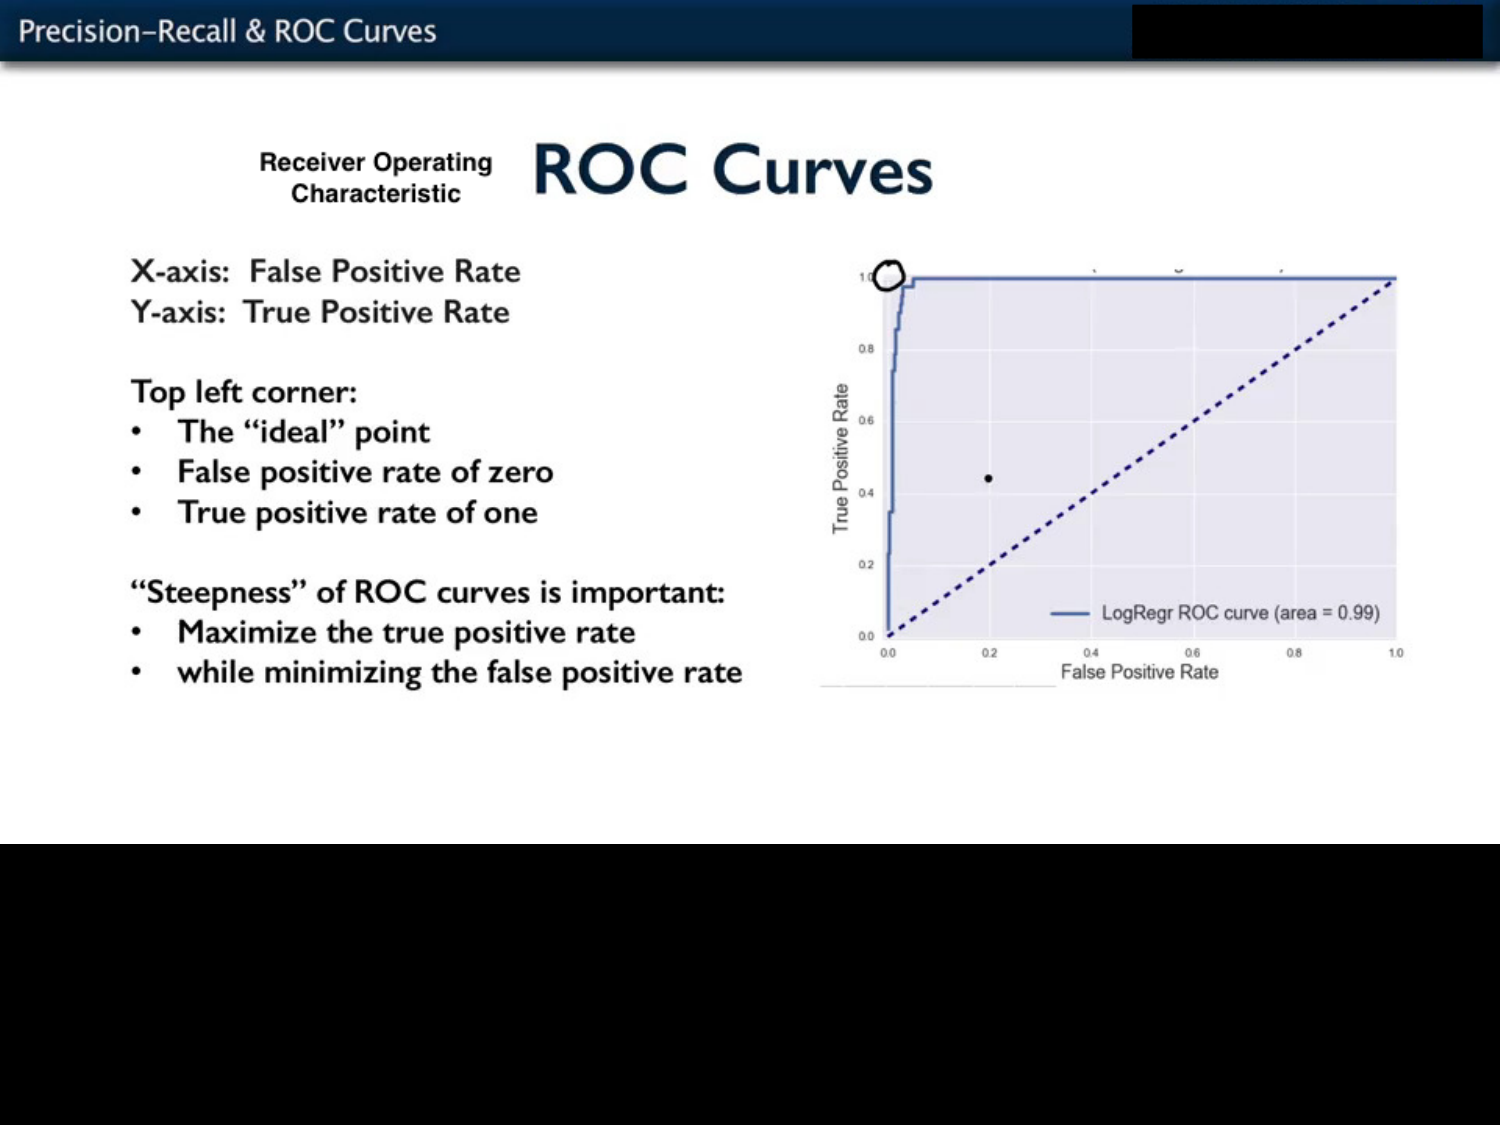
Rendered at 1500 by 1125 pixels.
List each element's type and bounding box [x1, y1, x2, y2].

picture [0, 0, 1500, 844]
